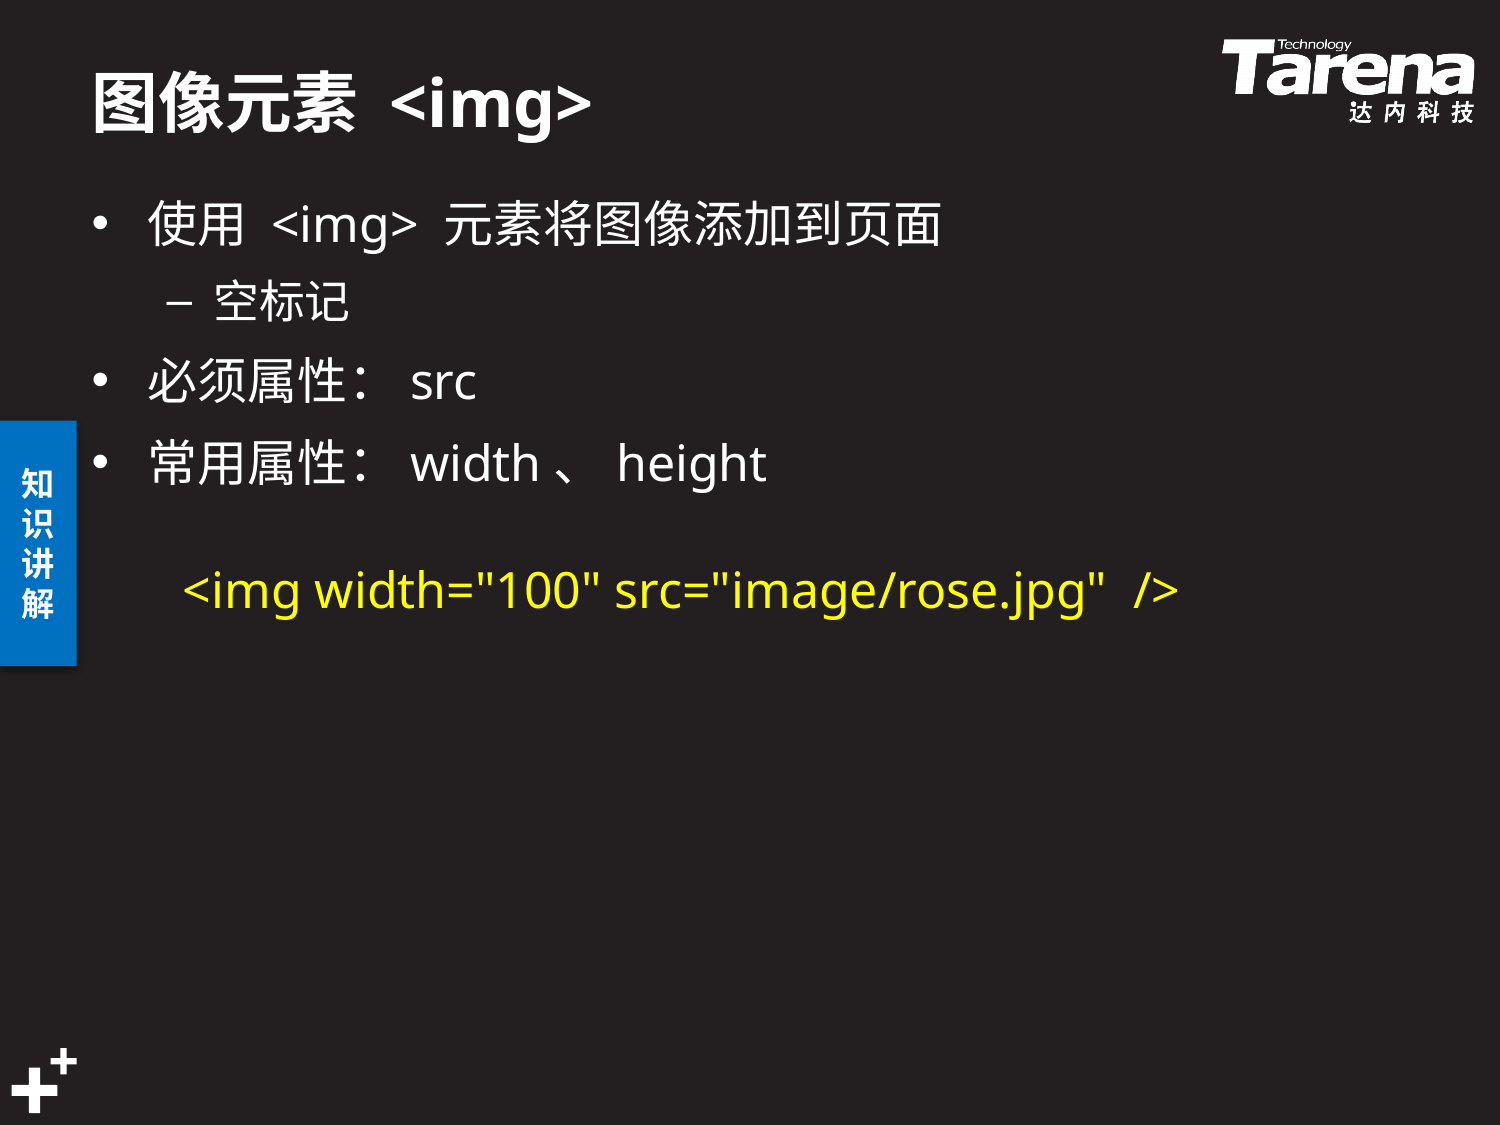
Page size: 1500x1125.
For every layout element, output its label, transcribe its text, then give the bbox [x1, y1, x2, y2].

title 图像元素 <img> [76, 42, 1188, 160]
list 使用 <img> 元素将图像添加到页面 空标记 必须属性：src 常用属性：width、height [76, 172, 1400, 587]
text_box <img width="100" src="image/rose.jpg" /> [168, 550, 1258, 626]
picture [1222, 39, 1475, 123]
